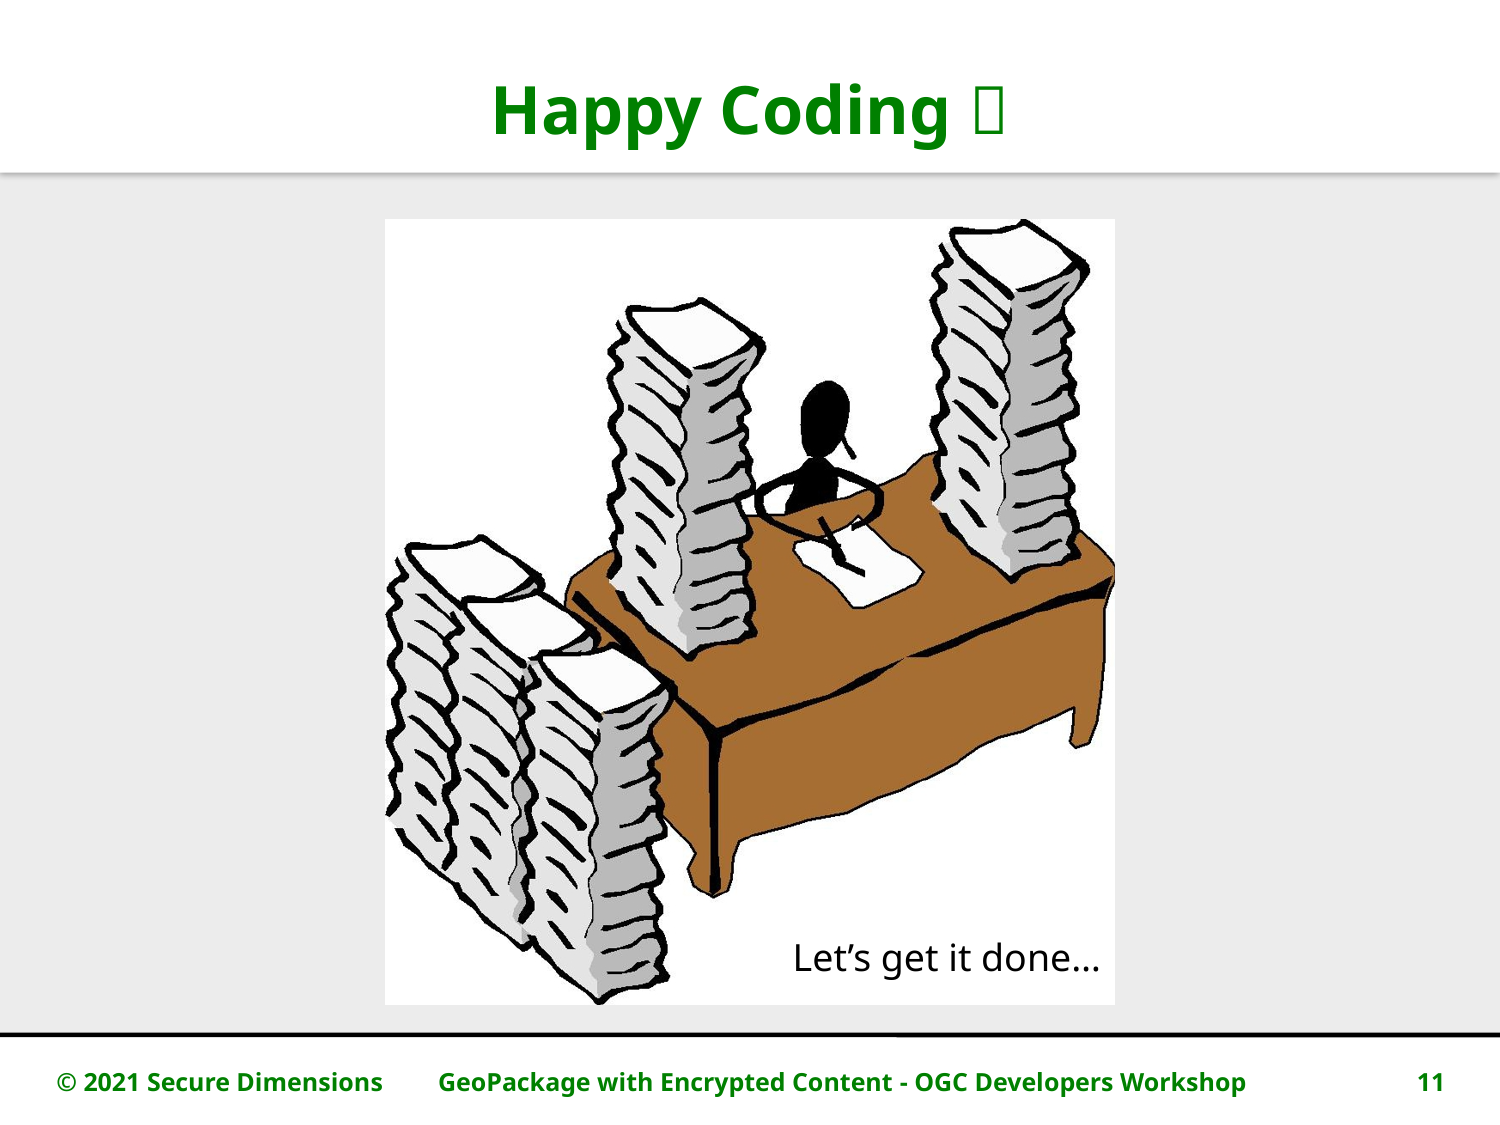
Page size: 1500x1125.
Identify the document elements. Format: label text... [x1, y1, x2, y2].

title Happy Coding  [40, 42, 1460, 173]
footer GeoPackage with Encrypted Content - OGC Developers Workshop [419, 1058, 1266, 1118]
slide_number 11 [1324, 1058, 1461, 1118]
slide_number © 2021 Secure Dimensions [40, 1058, 419, 1117]
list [384, 219, 1116, 1006]
